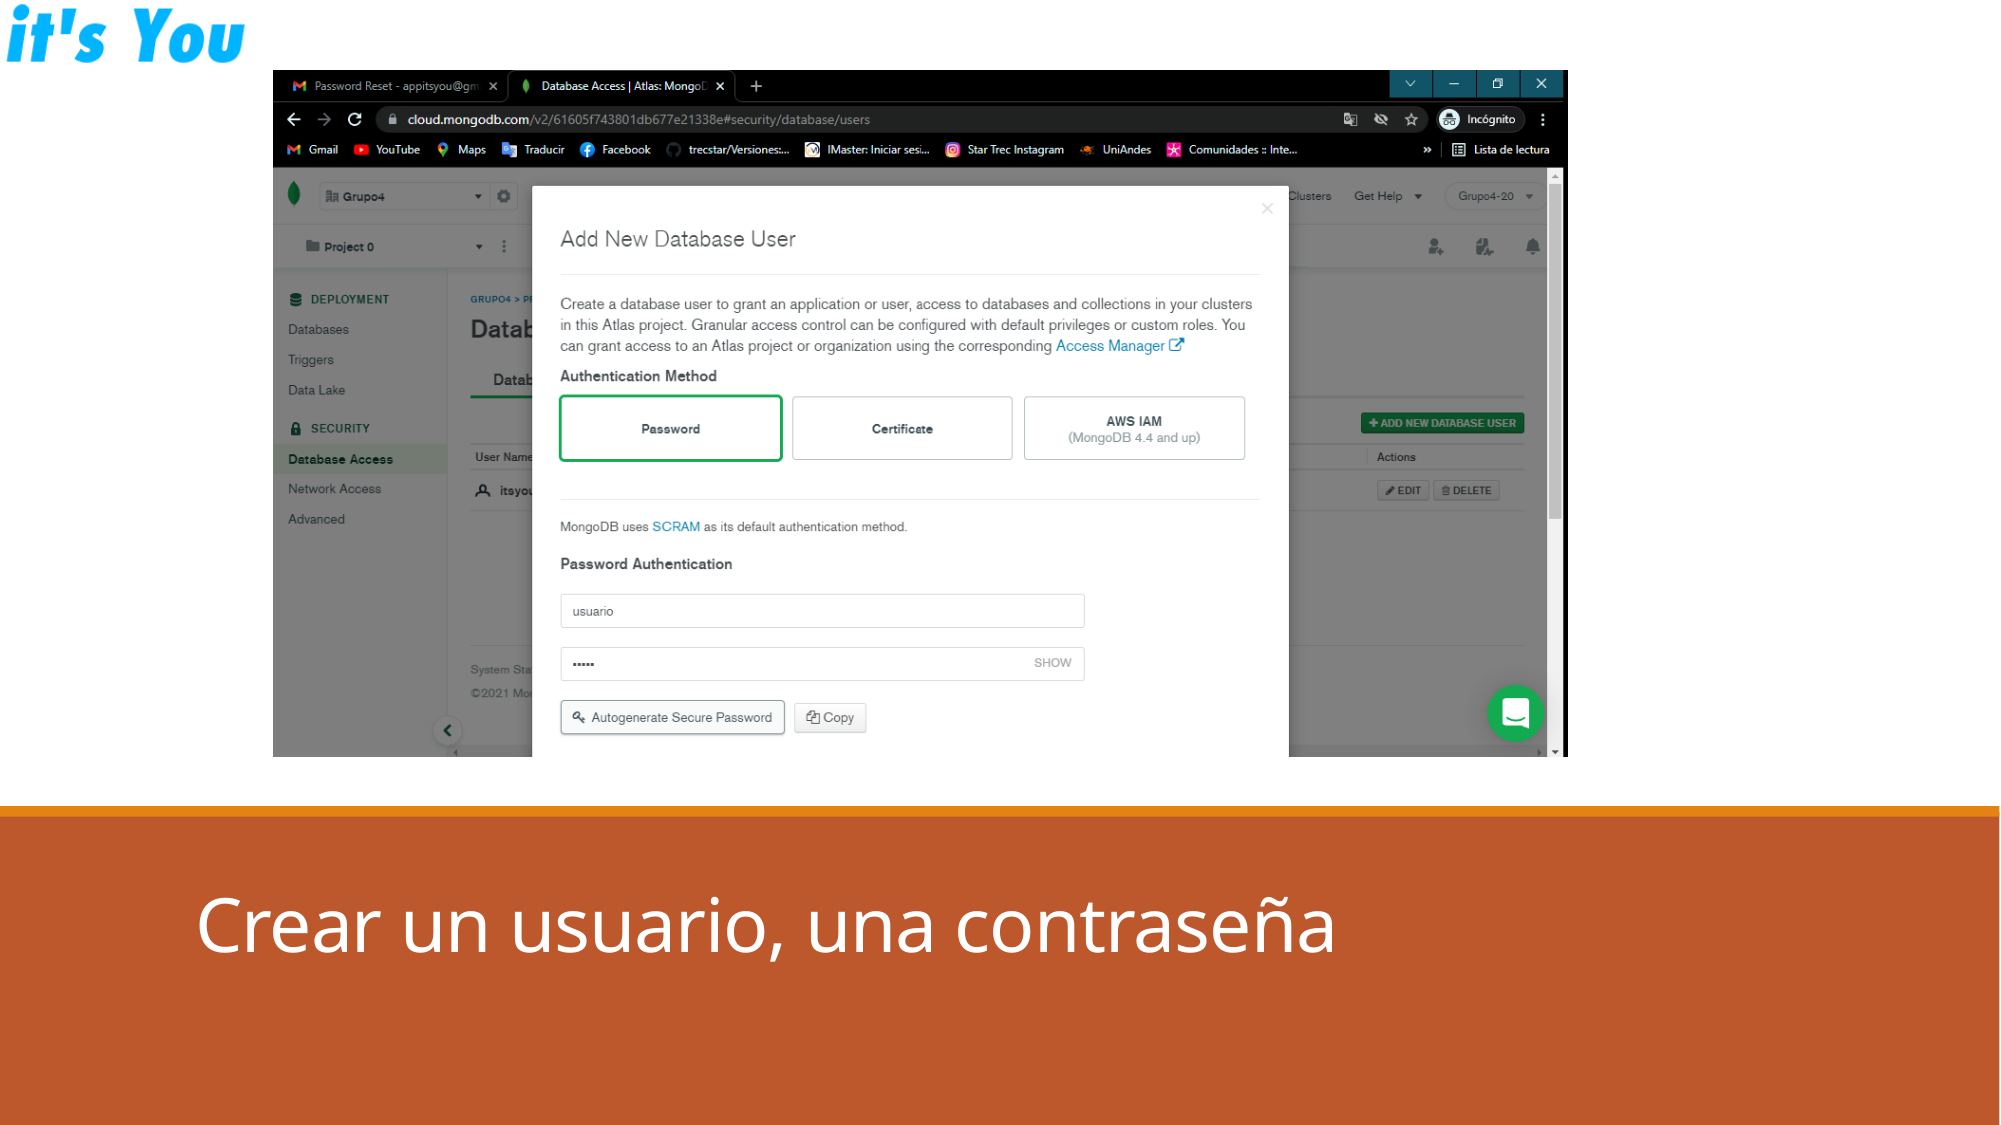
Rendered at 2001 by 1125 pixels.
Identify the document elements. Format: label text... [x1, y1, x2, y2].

title Crear un usuario, una contraseña [180, 832, 1839, 968]
picture [273, 70, 1568, 757]
picture [0, 0, 253, 67]
